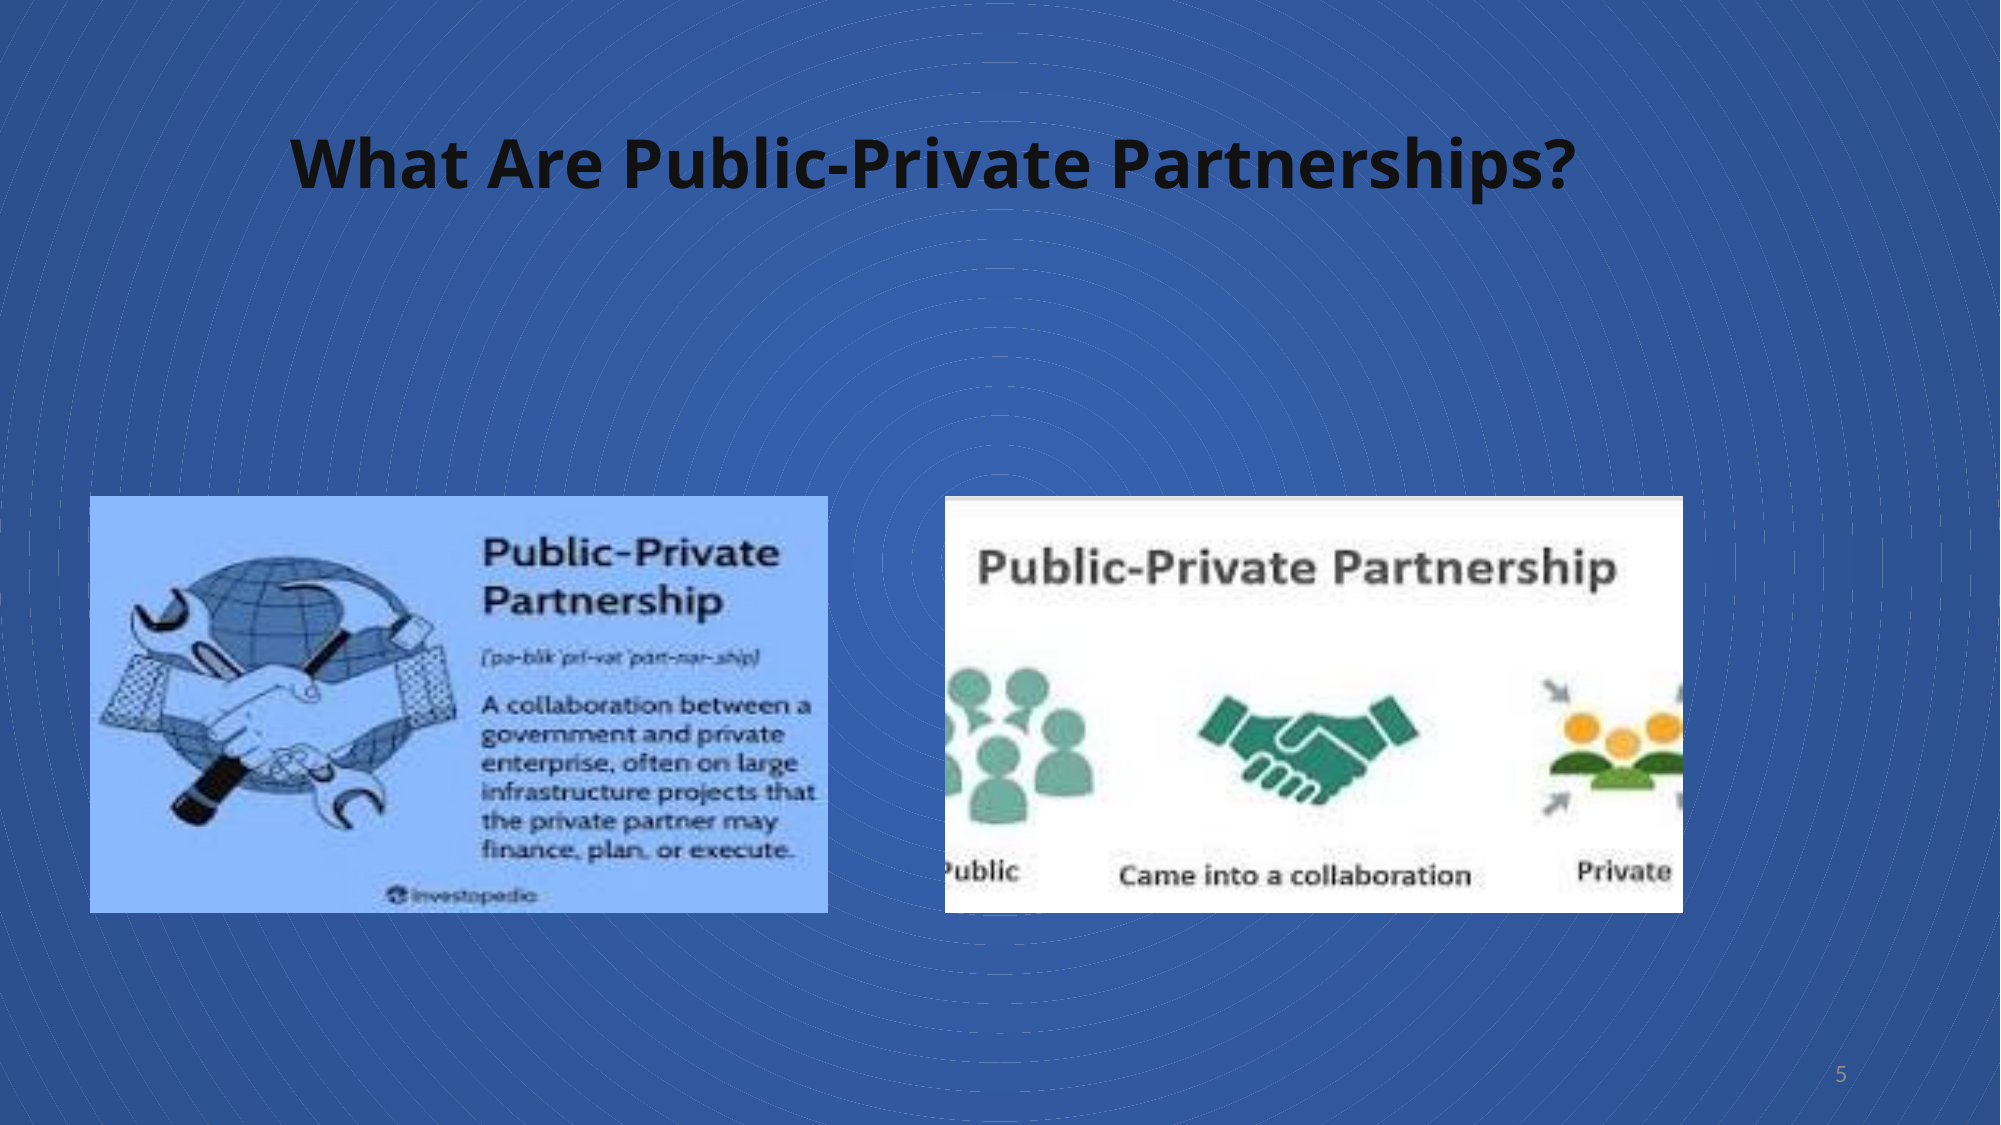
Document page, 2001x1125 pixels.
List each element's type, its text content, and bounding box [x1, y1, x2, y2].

slide_number 5 [1412, 1042, 1863, 1103]
picture [945, 496, 1683, 913]
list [90, 496, 828, 913]
title What Are Public-Private Partnerships? [275, 120, 2000, 367]
footer [662, 1042, 1338, 1103]
